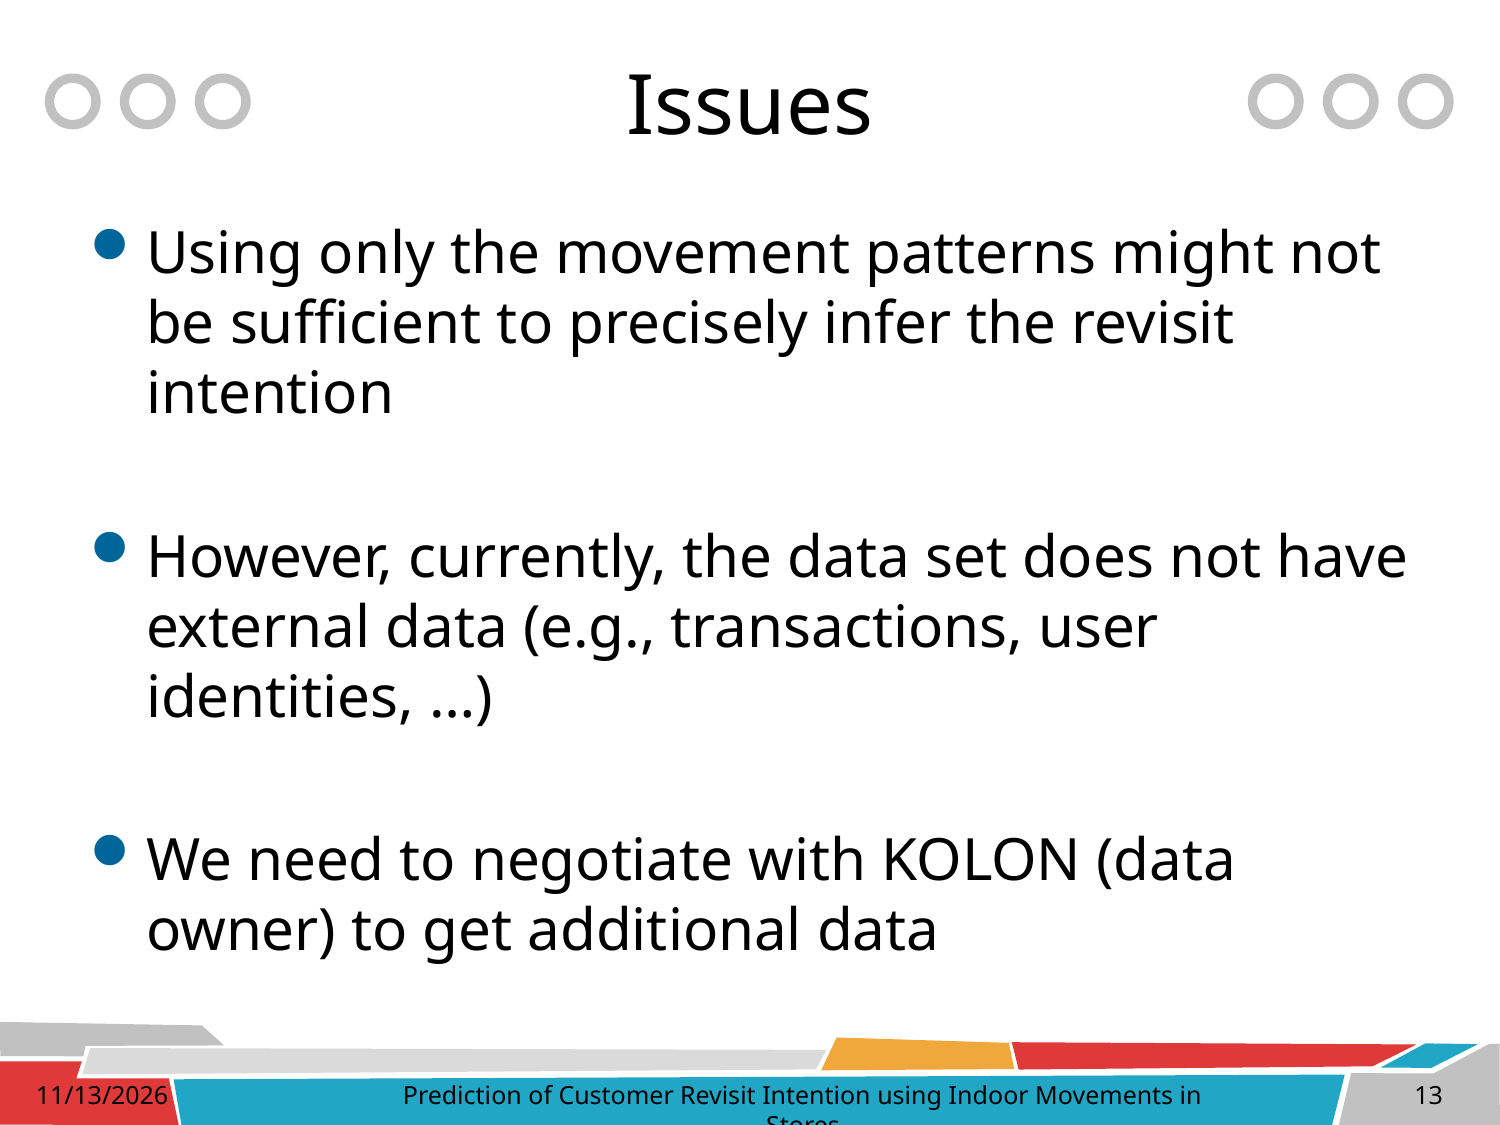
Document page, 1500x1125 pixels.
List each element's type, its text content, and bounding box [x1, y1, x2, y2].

title Issues [262, 18, 1238, 185]
list Using only the movement patterns might not be sufficient to precisely infer the revisit intention However, currently, the data set does not have external data (e.g., transactions, user identities, …) We need to negotiate with KOLON (data owner) to get additional data [75, 208, 1425, 1005]
